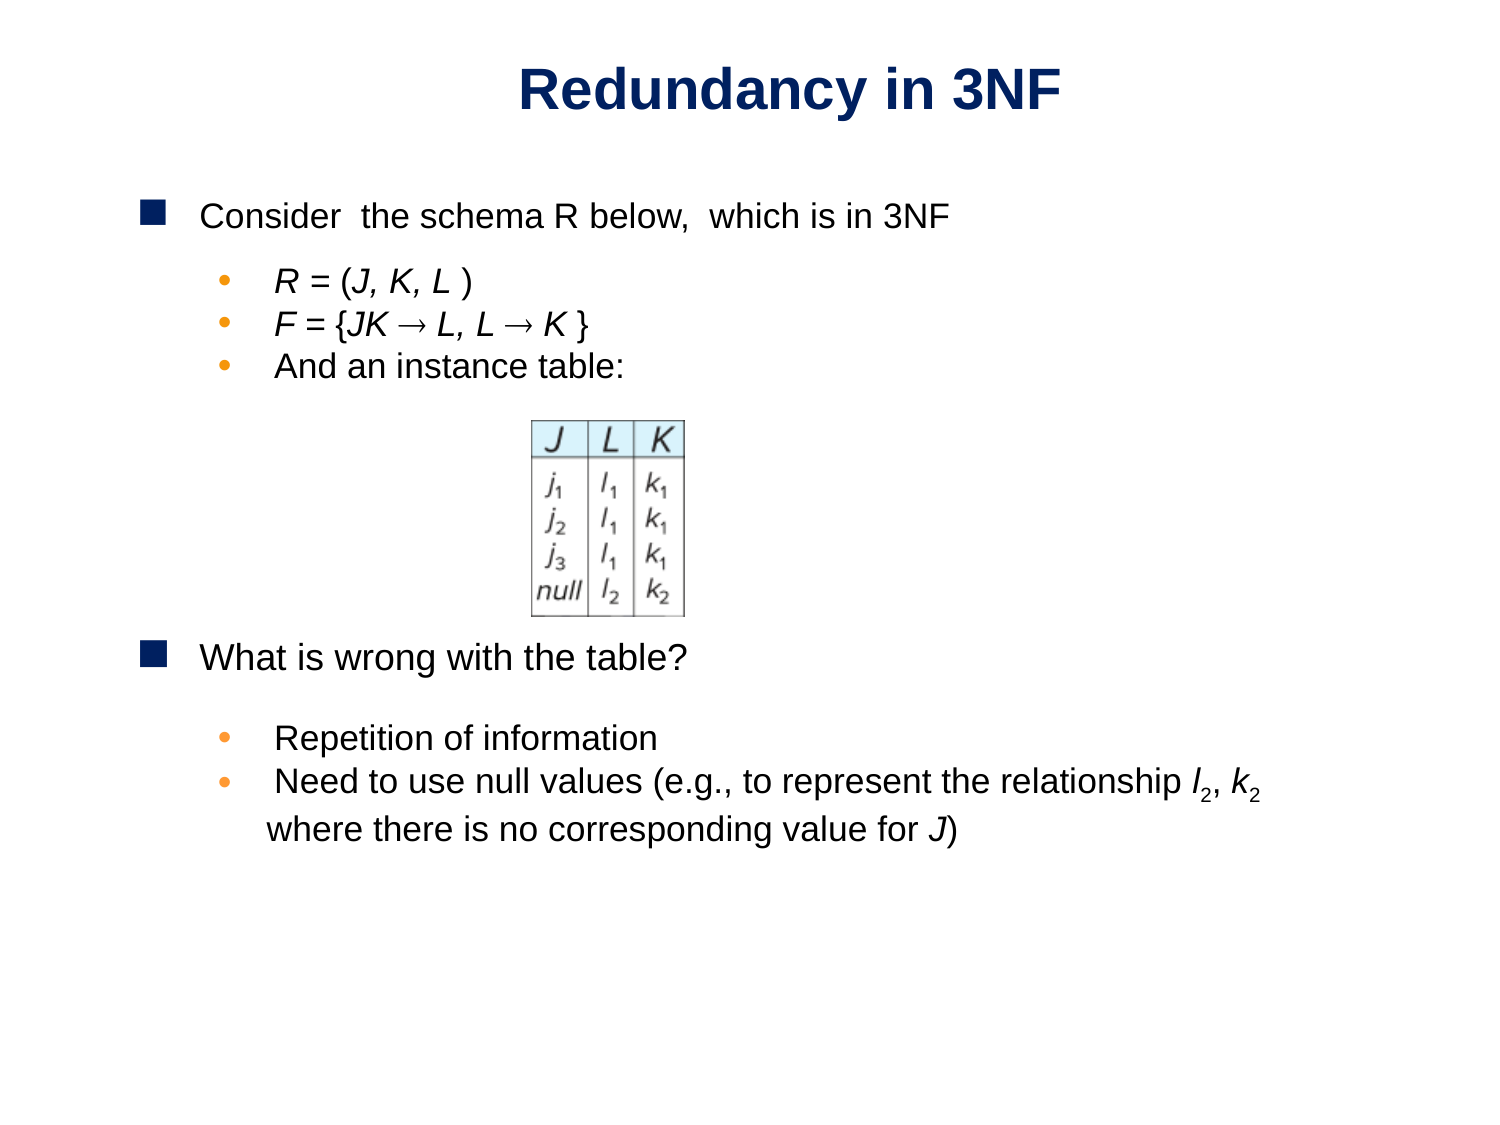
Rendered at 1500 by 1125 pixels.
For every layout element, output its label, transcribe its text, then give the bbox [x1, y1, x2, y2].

title Redundancy in 3NF [127, 28, 1454, 129]
text_box Repetition of information Need to use null values (e.g., to represent the relationship l2, k2 where there is no corresponding value for J) [128, 708, 1354, 857]
text_box R = (J, K, L ) F = {JK  L, L  K } And an instance table: [128, 251, 1230, 394]
picture [531, 420, 685, 617]
list Consider the schema R below, which is in 3NF What is wrong with the table? [128, 185, 1394, 1026]
